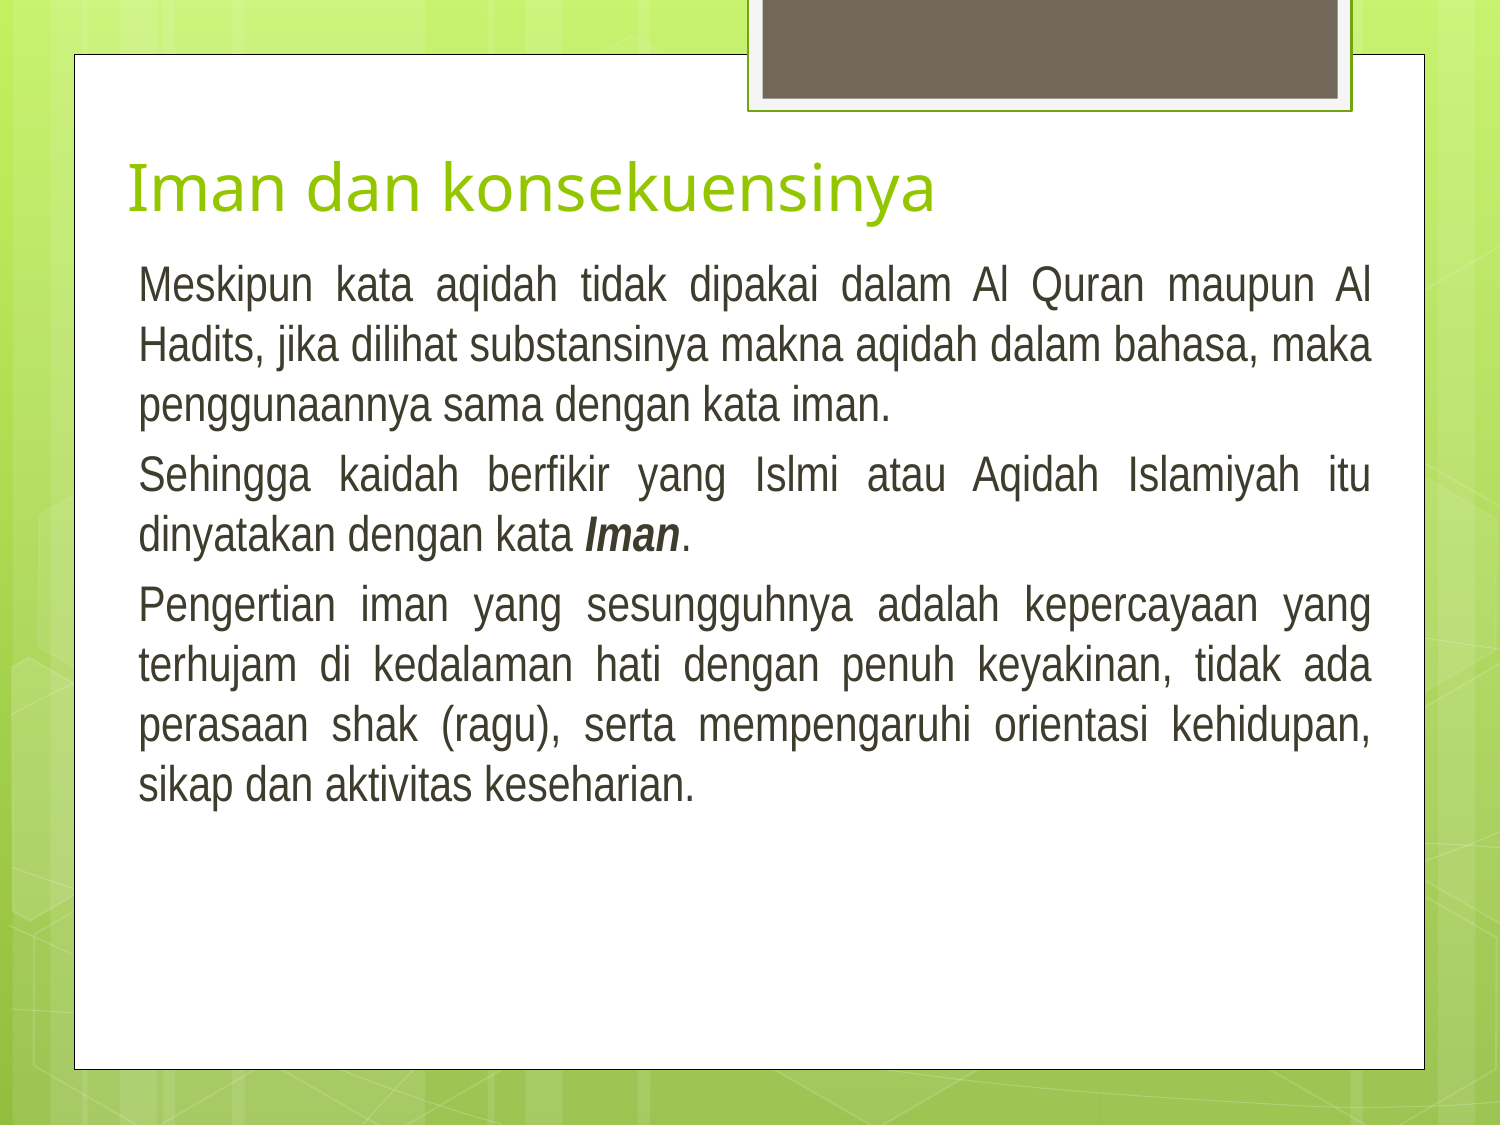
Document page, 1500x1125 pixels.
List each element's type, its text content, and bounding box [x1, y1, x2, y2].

list Meskipun kata aqidah tidak dipakai dalam Al Quran maupun Al Hadits, jika dilihat substansinya makna aqidah dalam bahasa, maka penggunaannya sama dengan kata iman. Sehingga kaidah berfikir yang Islmi atau Aqidah Islamiyah itu dinyatakan dengan kata Iman. Pengertian iman yang sesungguhnya adalah kepercayaan yang terhujam di kedalaman hati dengan penuh keyakinan, tidak ada perasaan shak (ragu), serta mempengaruhi orientasi kehidupan, sikap dan aktivitas keseharian. [112, 243, 1388, 1047]
title Iman dan konsekuensinya [112, 137, 1324, 232]
